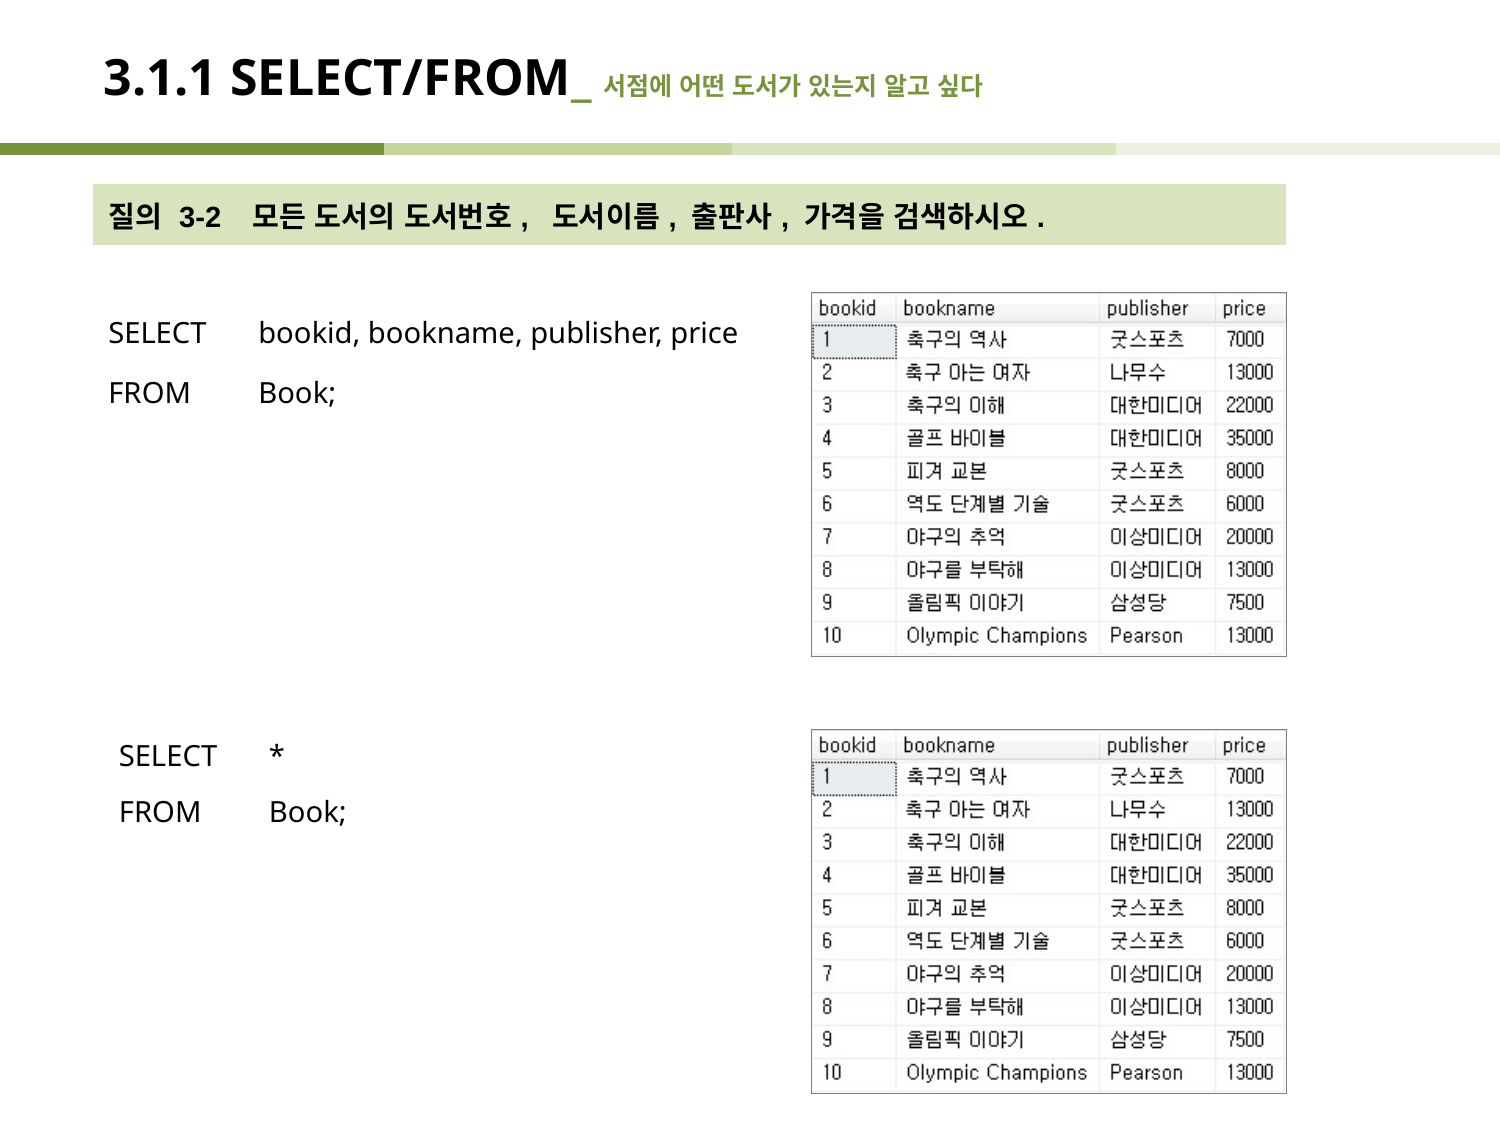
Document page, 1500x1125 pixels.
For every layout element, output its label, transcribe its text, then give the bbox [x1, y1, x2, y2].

picture [811, 728, 1287, 1094]
table_header 질의 3-2 모든 도서의 도서번호, 도서이름, 출판사, 가격을 검색하시오. [93, 184, 1286, 245]
title 3.1.1 SELECT/FROM_서점에 어떤 도서가 있는지 알고 싶다 [88, 30, 1330, 121]
list 질의 3-2 모든 도서의 도서번호, 도서이름, 출판사, 가격을 검색하시오. [84, 160, 1436, 232]
text_box SELECT * FROM Book; [104, 722, 514, 823]
table_cell SELECT bookid, bookname, publisher, price FROM Book; [93, 245, 1286, 419]
picture [811, 292, 1287, 658]
